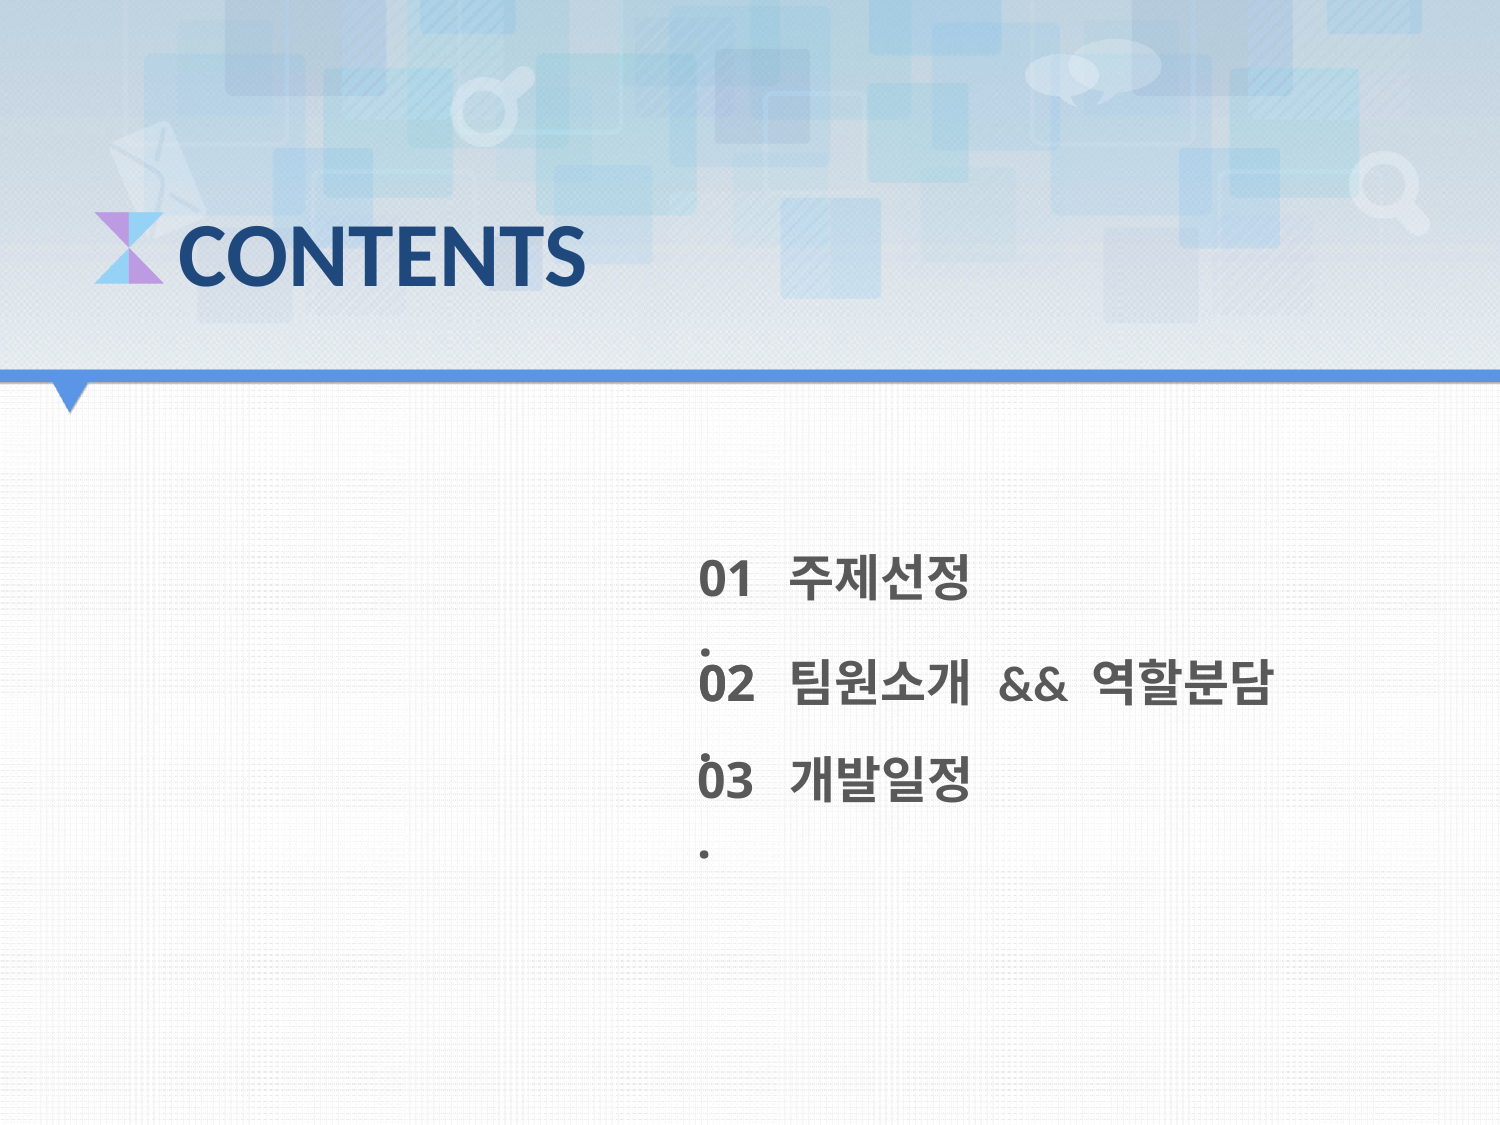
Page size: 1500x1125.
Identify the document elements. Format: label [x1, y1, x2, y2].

picture [93, 212, 165, 284]
list [0, 0, 1500, 1125]
